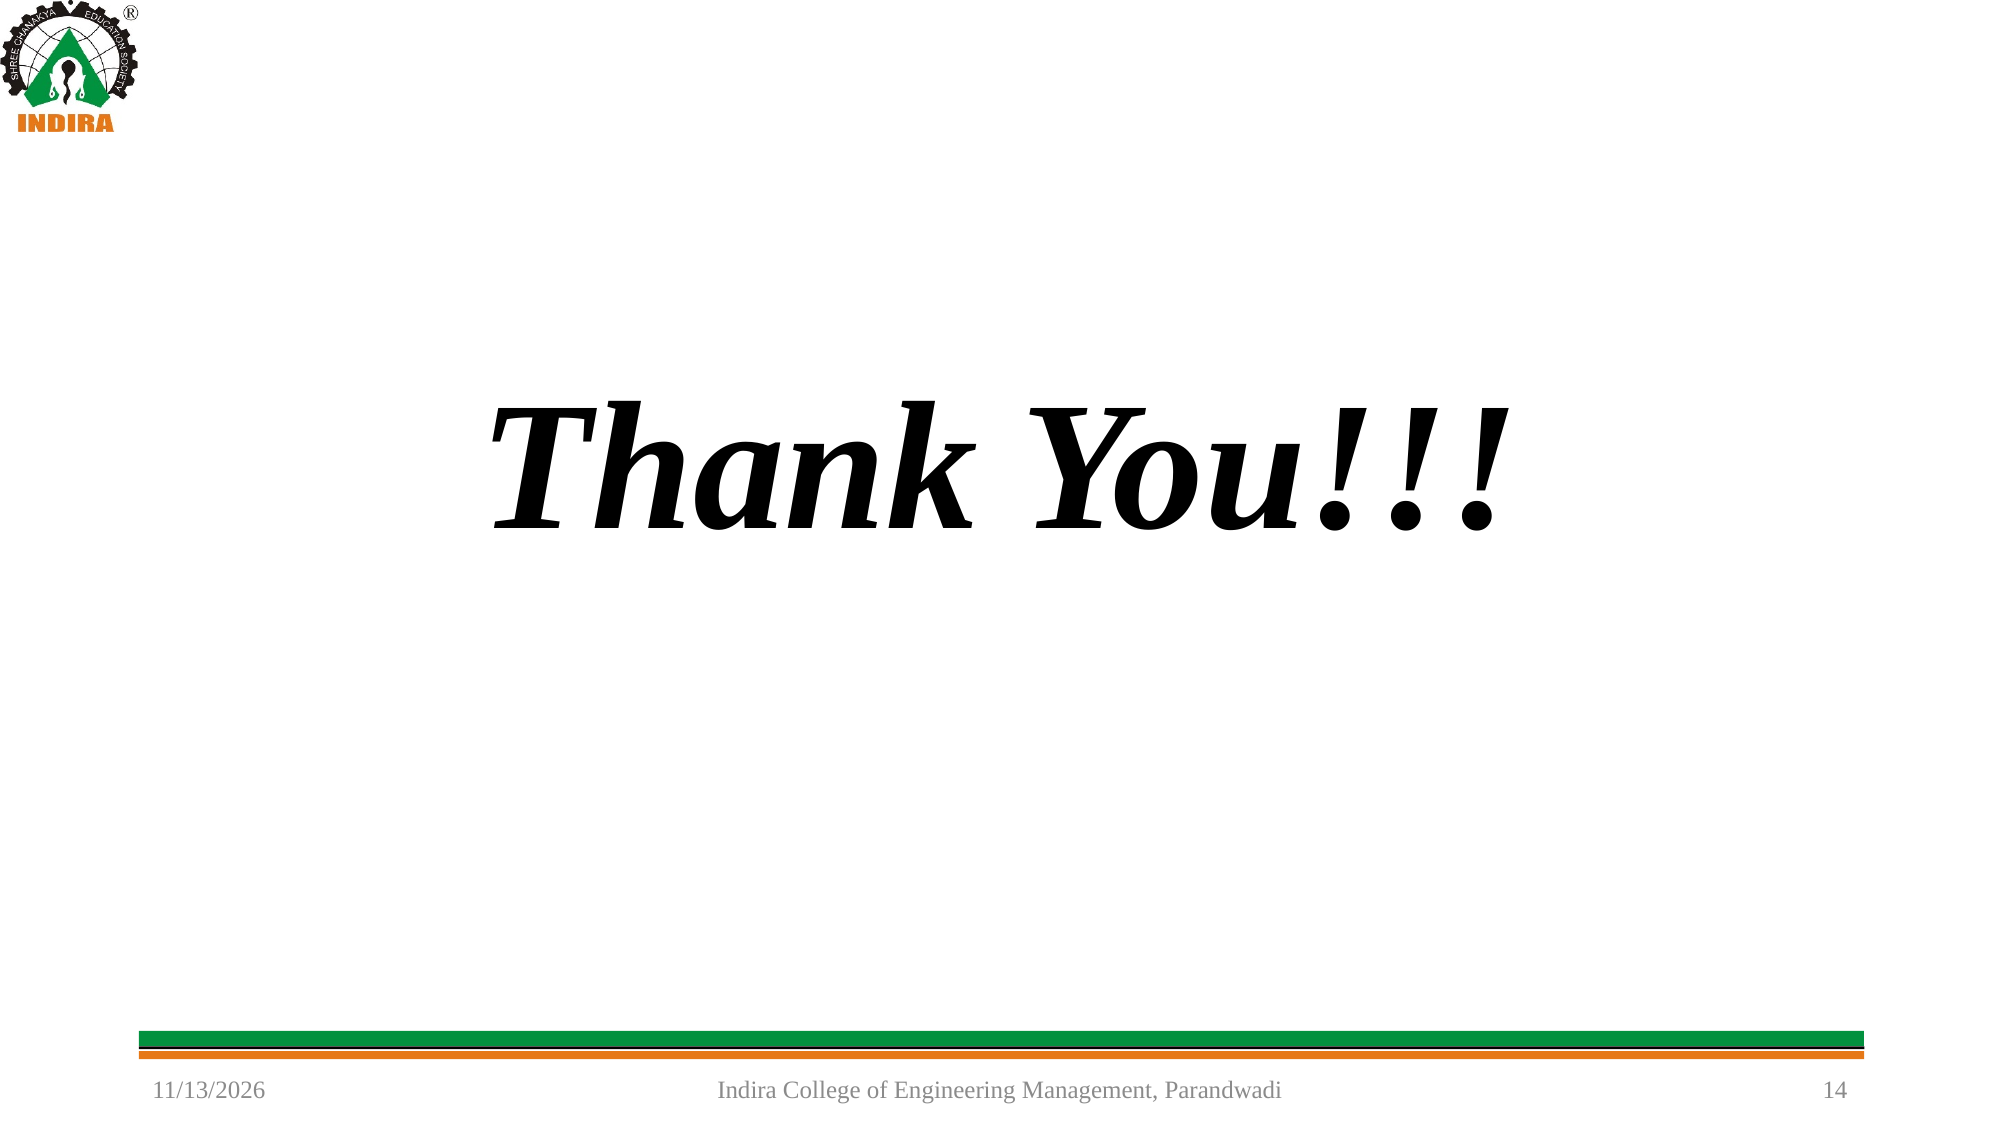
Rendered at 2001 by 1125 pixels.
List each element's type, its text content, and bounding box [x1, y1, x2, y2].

picture [0, 0, 139, 132]
list Thank You!!! [137, 363, 1863, 619]
footer Indira College of Engineering Management, Parandwadi [662, 1058, 1338, 1119]
slide_number 14 [1412, 1058, 1863, 1119]
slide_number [137, 1058, 588, 1119]
